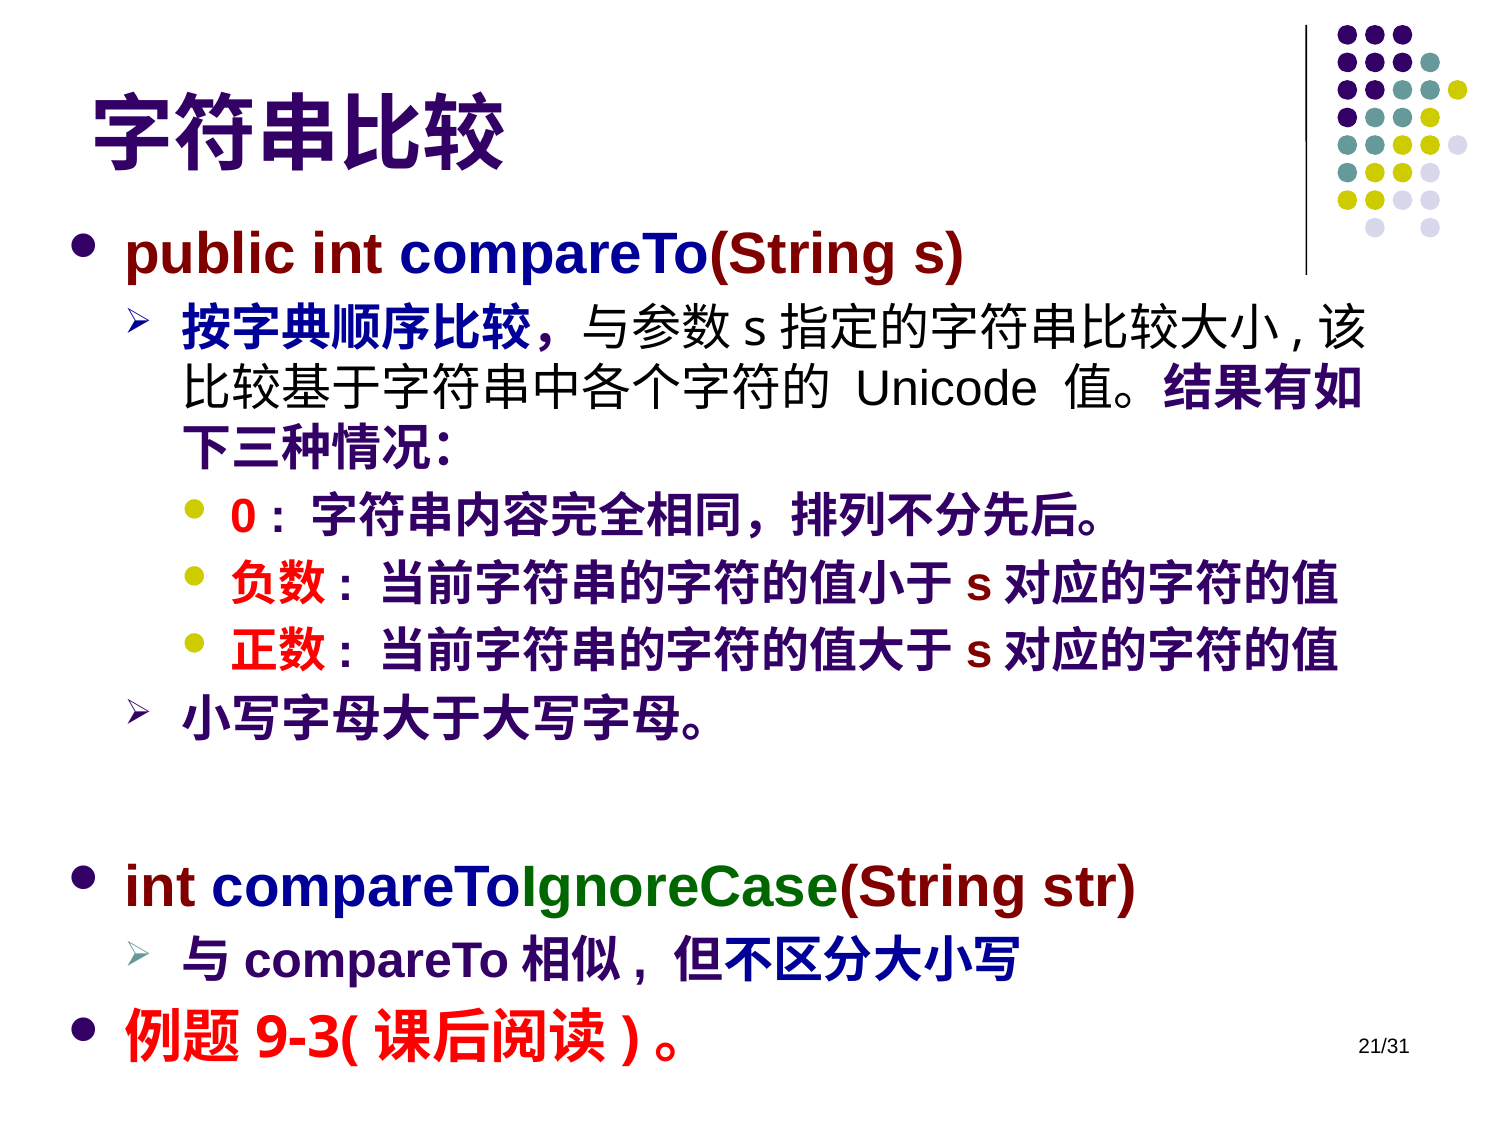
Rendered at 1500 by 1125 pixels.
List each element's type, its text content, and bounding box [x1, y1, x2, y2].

title 字符串比较 [74, 19, 1313, 188]
slide_number 21/31 [1074, 1024, 1426, 1101]
list public int compareTo(String s) 按字典顺序比较，与参数s指定的字符串比较大小,该比较基于字符串中各个字符的 Unicode 值。结果有如下三种情况： 0 : 字符串内容完全相同，排列不分先后。 负数: 当前字符串的字符的值小于s对应的字符的值 正数: 当前字符串的字符的值大于s对应的字符的值 小写字母大于大写字母。 int compareToIgnoreCase(String str) 与compareTo相似, 但不区分大小写 例题9-3(课后阅读)。 [52, 207, 1426, 1006]
